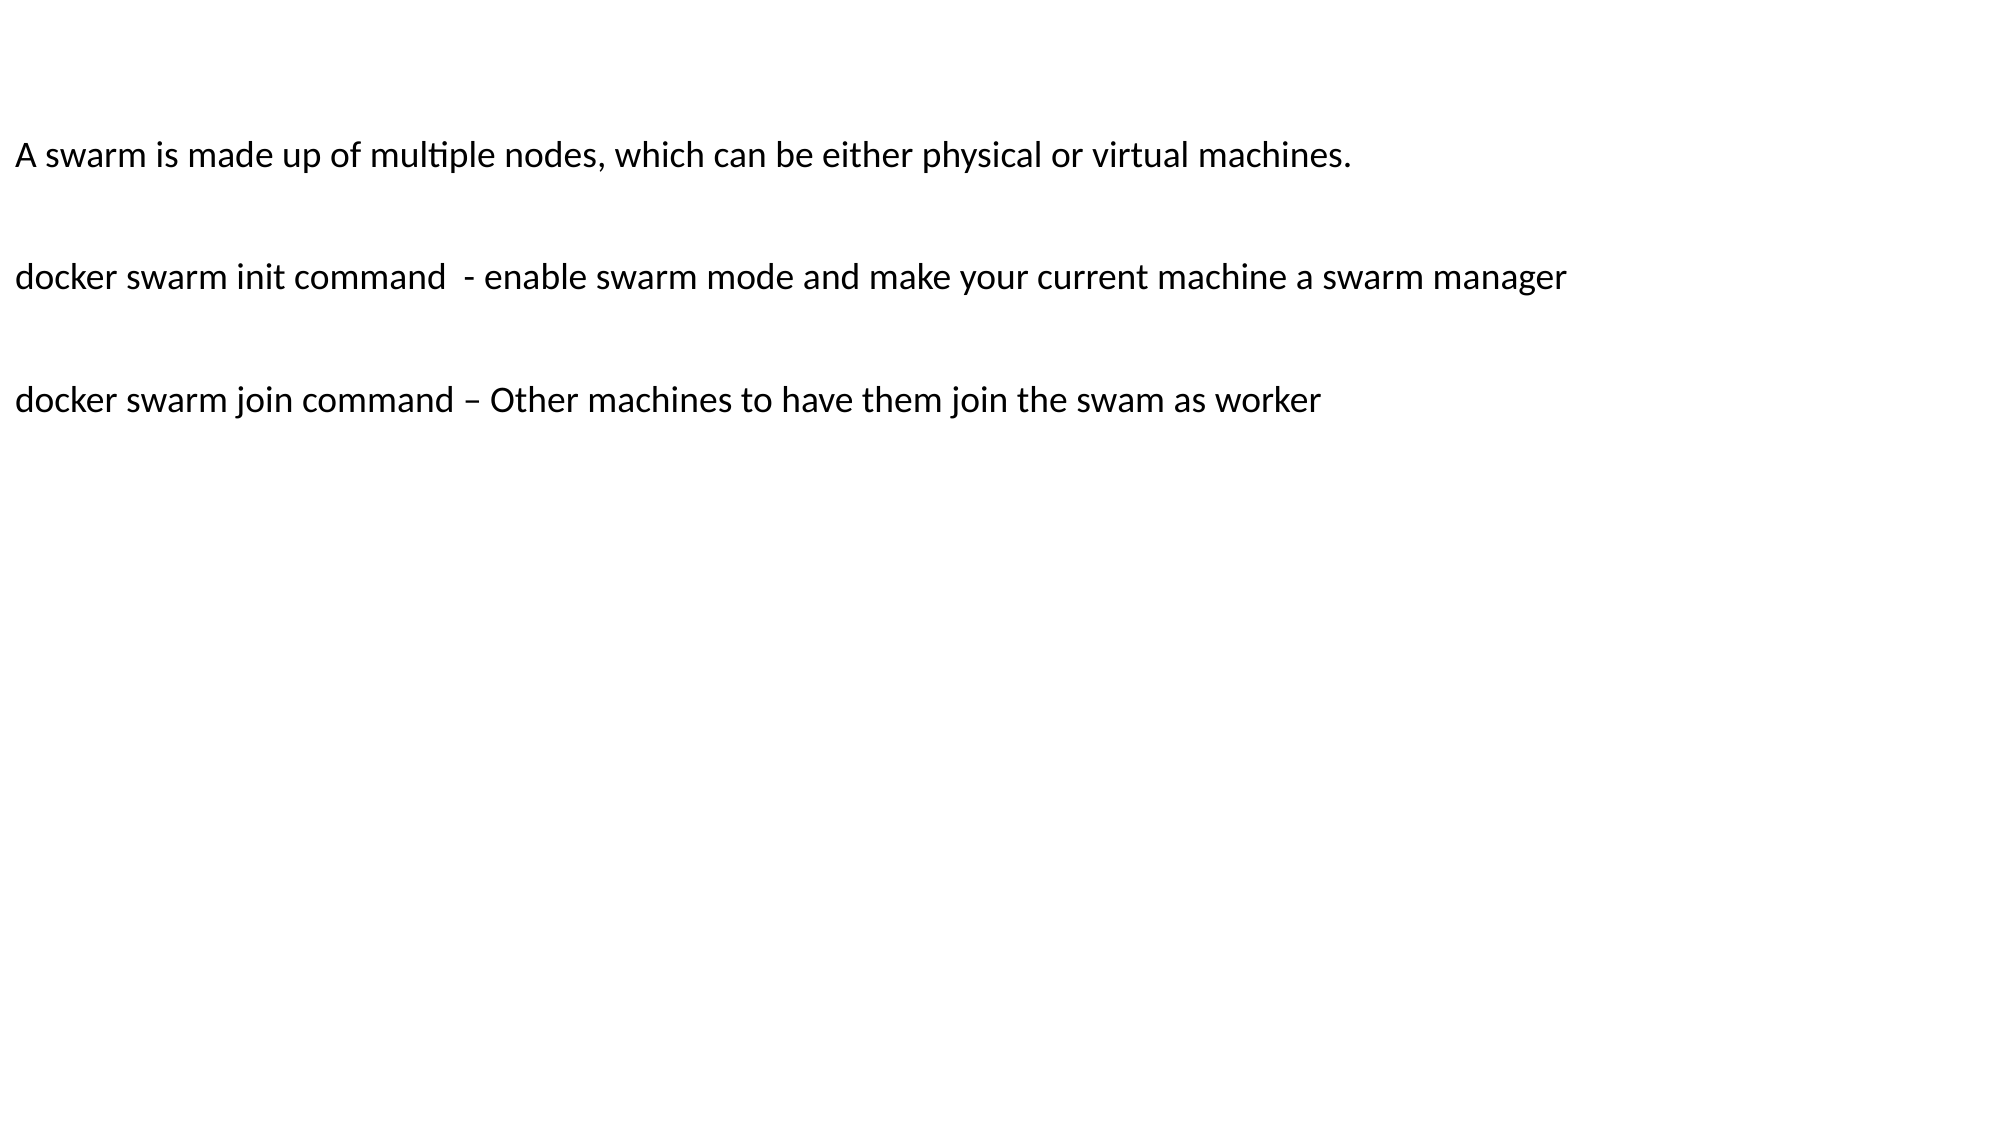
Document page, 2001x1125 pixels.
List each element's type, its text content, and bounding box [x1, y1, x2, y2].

subtitle A swarm is made up of multiple nodes, which can be either physical or virtual machines. docker swarm init command - enable swarm mode and make your current machine a swarm manager docker swarm join command – Other machines to have them join the swam as worker [0, 0, 2000, 1125]
